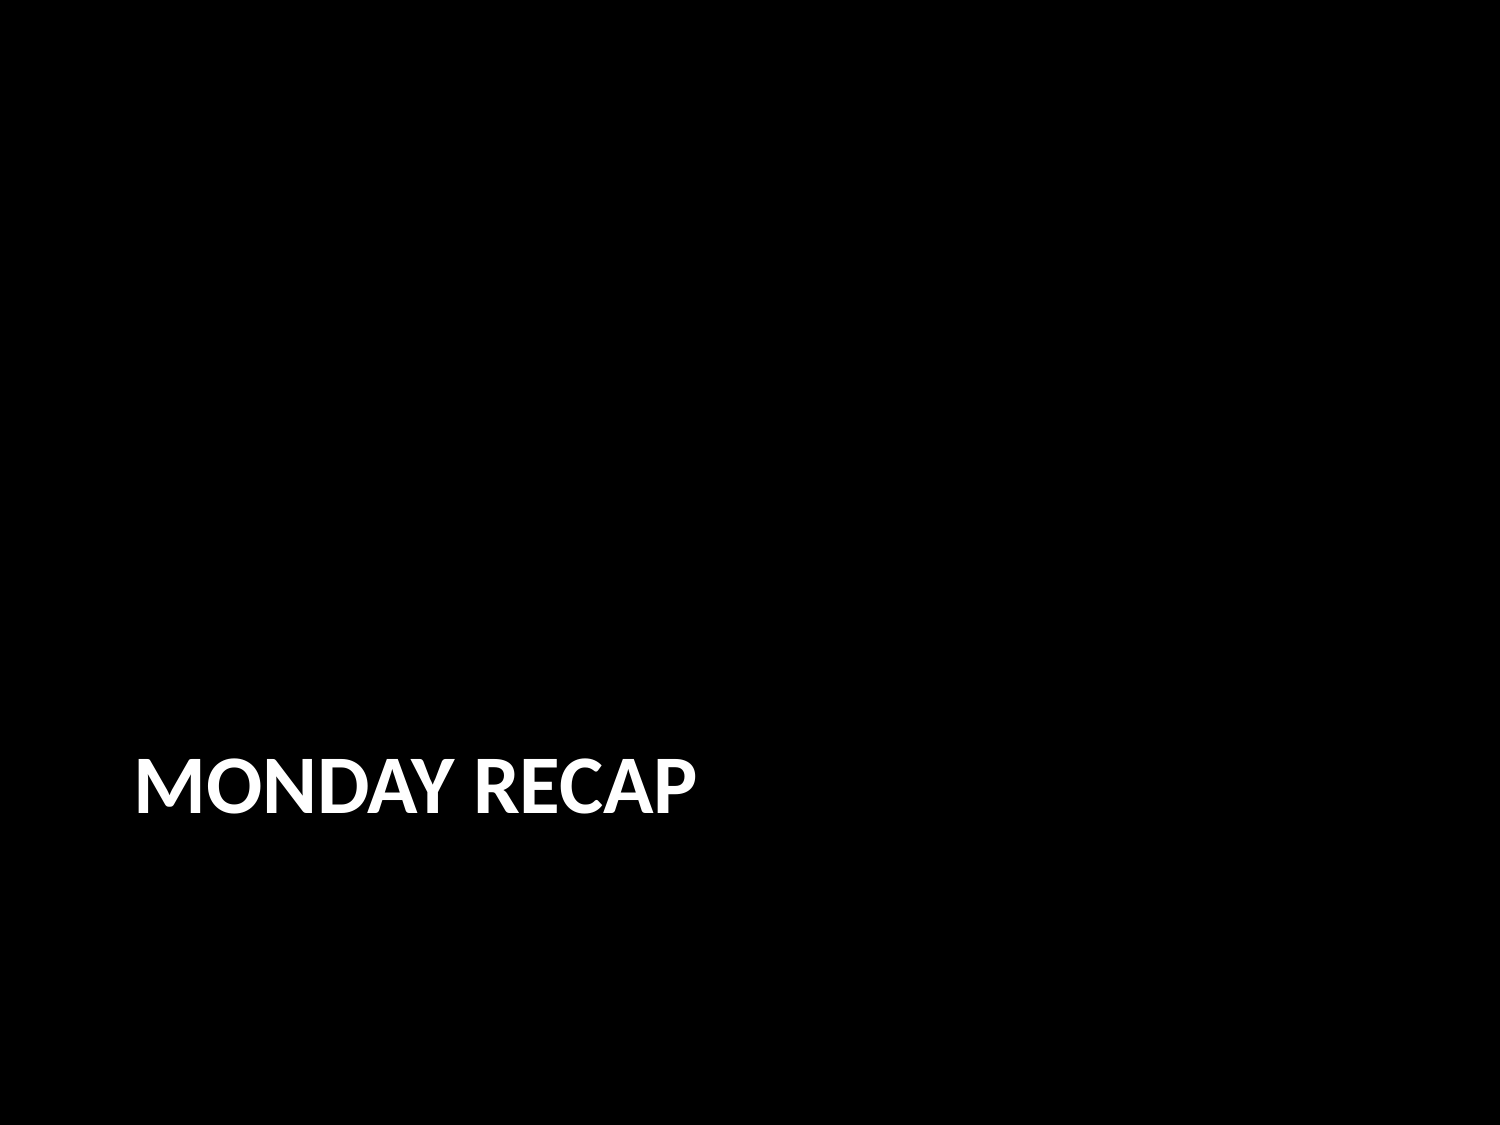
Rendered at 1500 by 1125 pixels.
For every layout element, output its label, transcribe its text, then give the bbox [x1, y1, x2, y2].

title Monday Recap [118, 722, 1394, 947]
